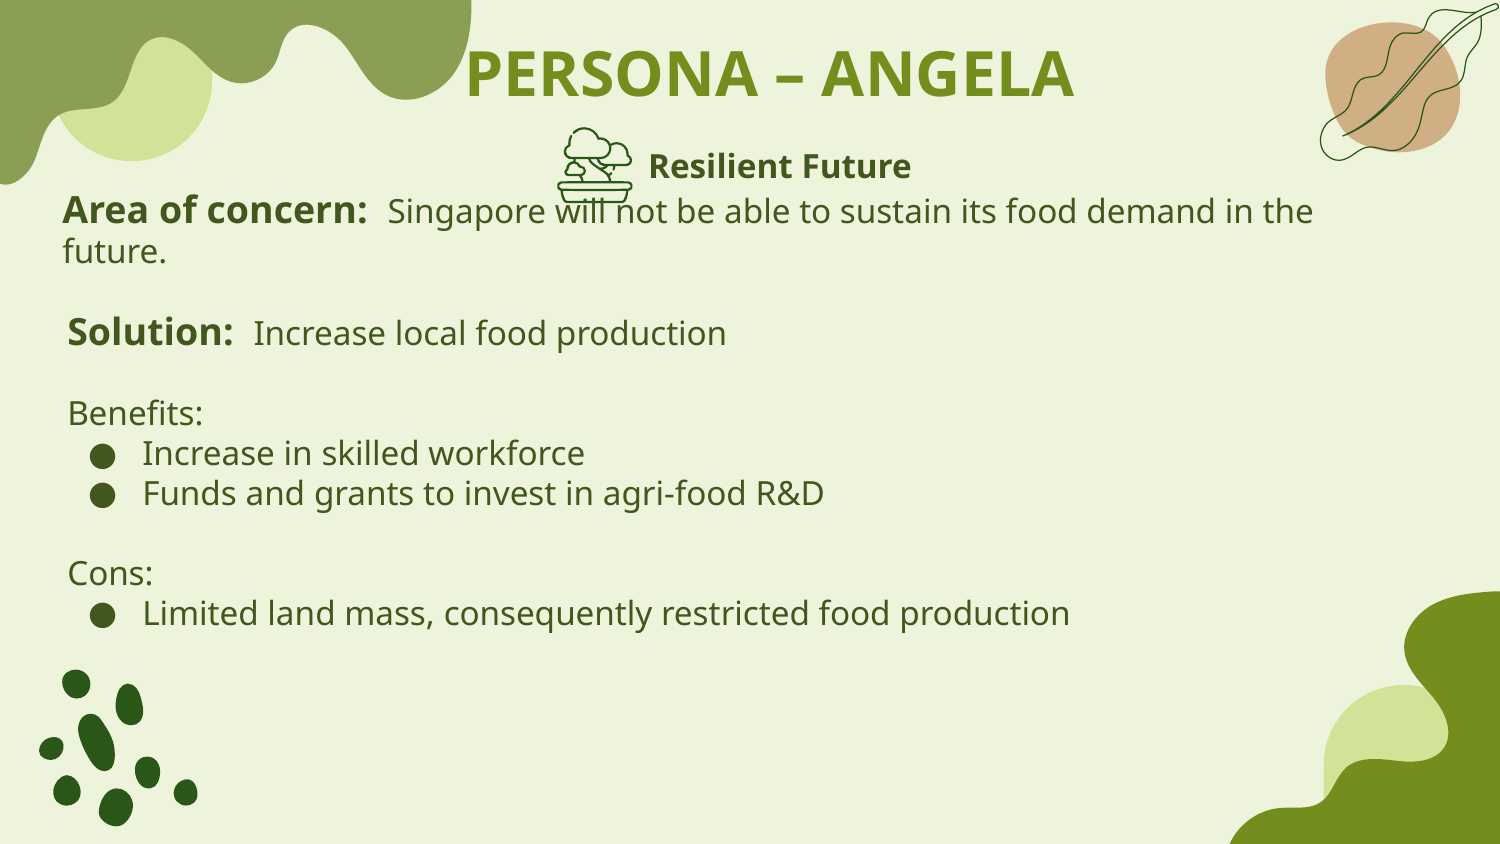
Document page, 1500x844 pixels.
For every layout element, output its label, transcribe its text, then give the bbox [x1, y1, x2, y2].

title Area of concern: Singapore will not be able to sustain its food demand in the future. [47, 210, 1443, 286]
text_box [557, 127, 633, 204]
title Solution: Increase local food production Benefits: Increase in skilled workforce Funds and grants to invest in agri-food R&D Cons: Limited land mass, consequently restricted food production [52, 292, 1448, 662]
title PERSONA – ANGELA [138, 19, 1402, 114]
subtitle Resilient Future [633, 130, 944, 200]
